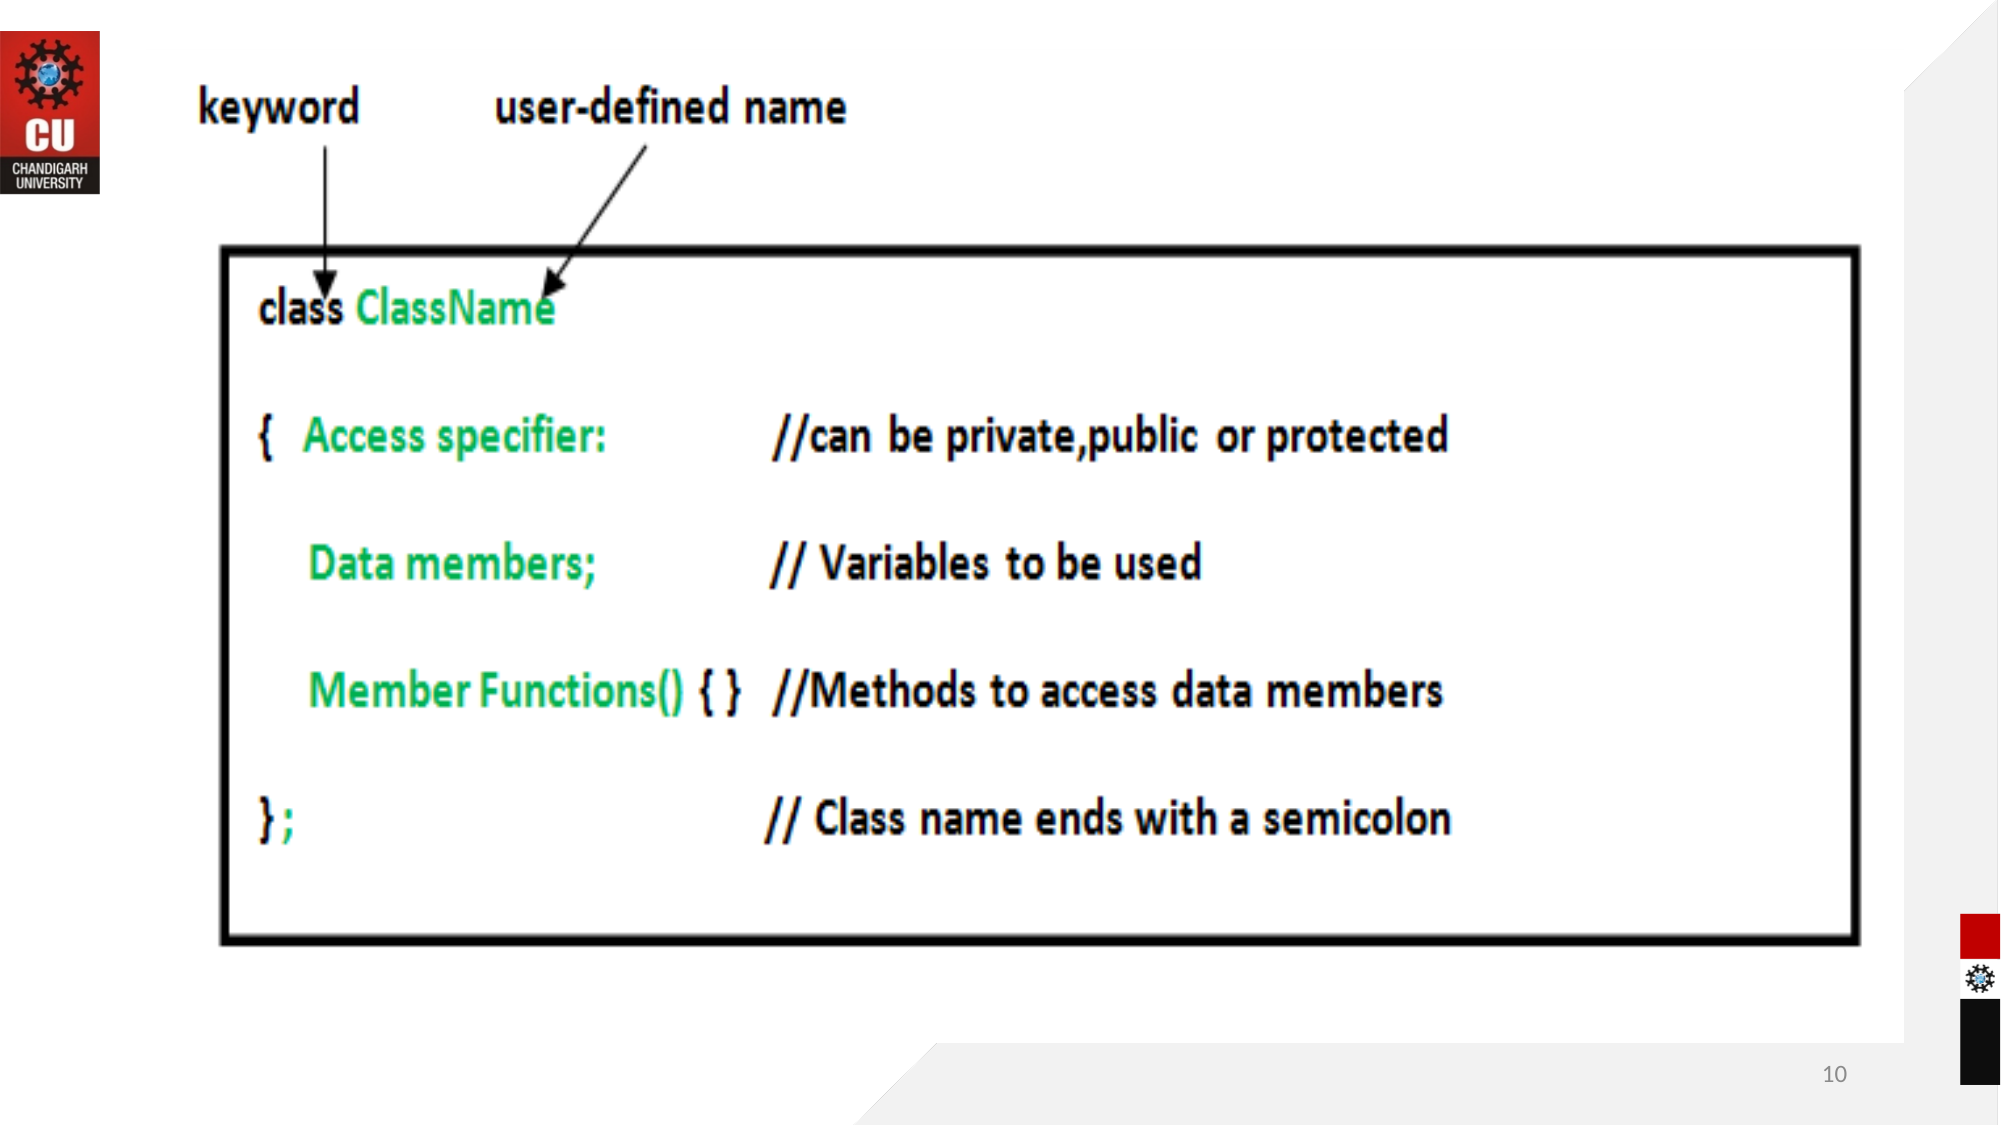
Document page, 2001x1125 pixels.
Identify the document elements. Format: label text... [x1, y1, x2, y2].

picture [0, 0, 2001, 1125]
slide_number 10 [1412, 1043, 1863, 1103]
